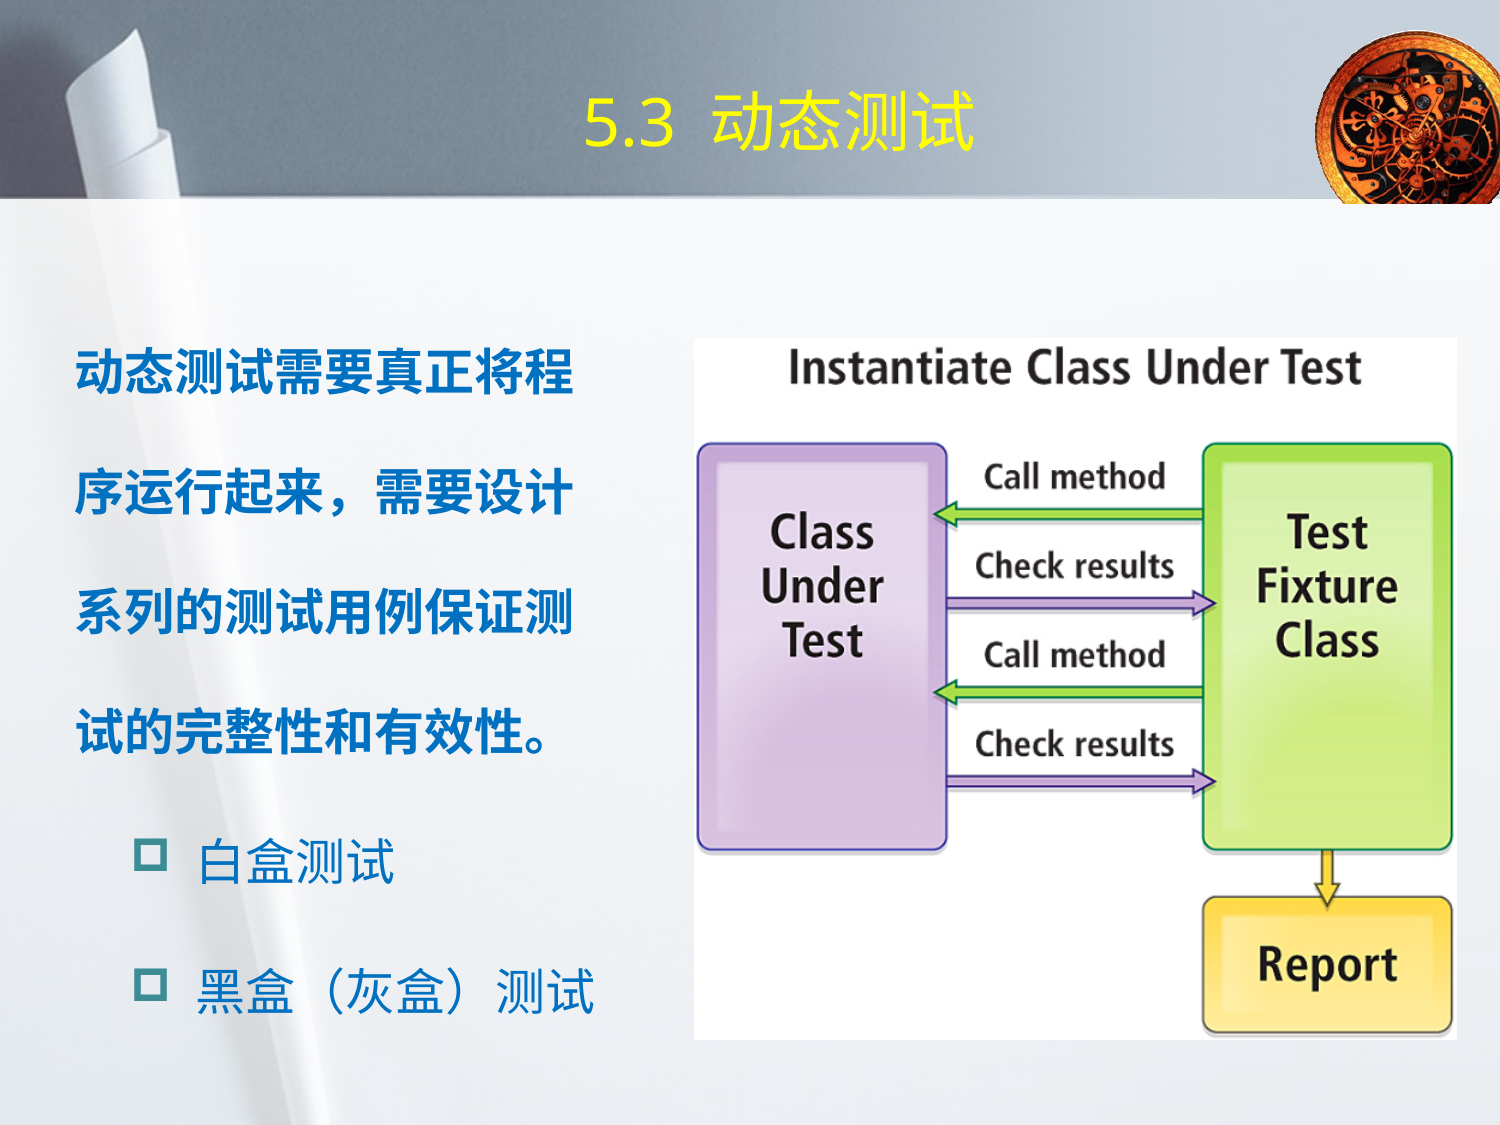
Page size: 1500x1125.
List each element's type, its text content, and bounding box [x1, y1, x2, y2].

text_box 动态测试需要真正将程序运行起来，需要设计系列的测试用例保证测试的完整性和有效性。 白盒测试 黑盒（灰盒）测试 [59, 273, 627, 1029]
picture [693, 337, 1458, 1040]
picture [0, 0, 1500, 204]
title 5.3 动态测试 [324, 66, 1235, 173]
